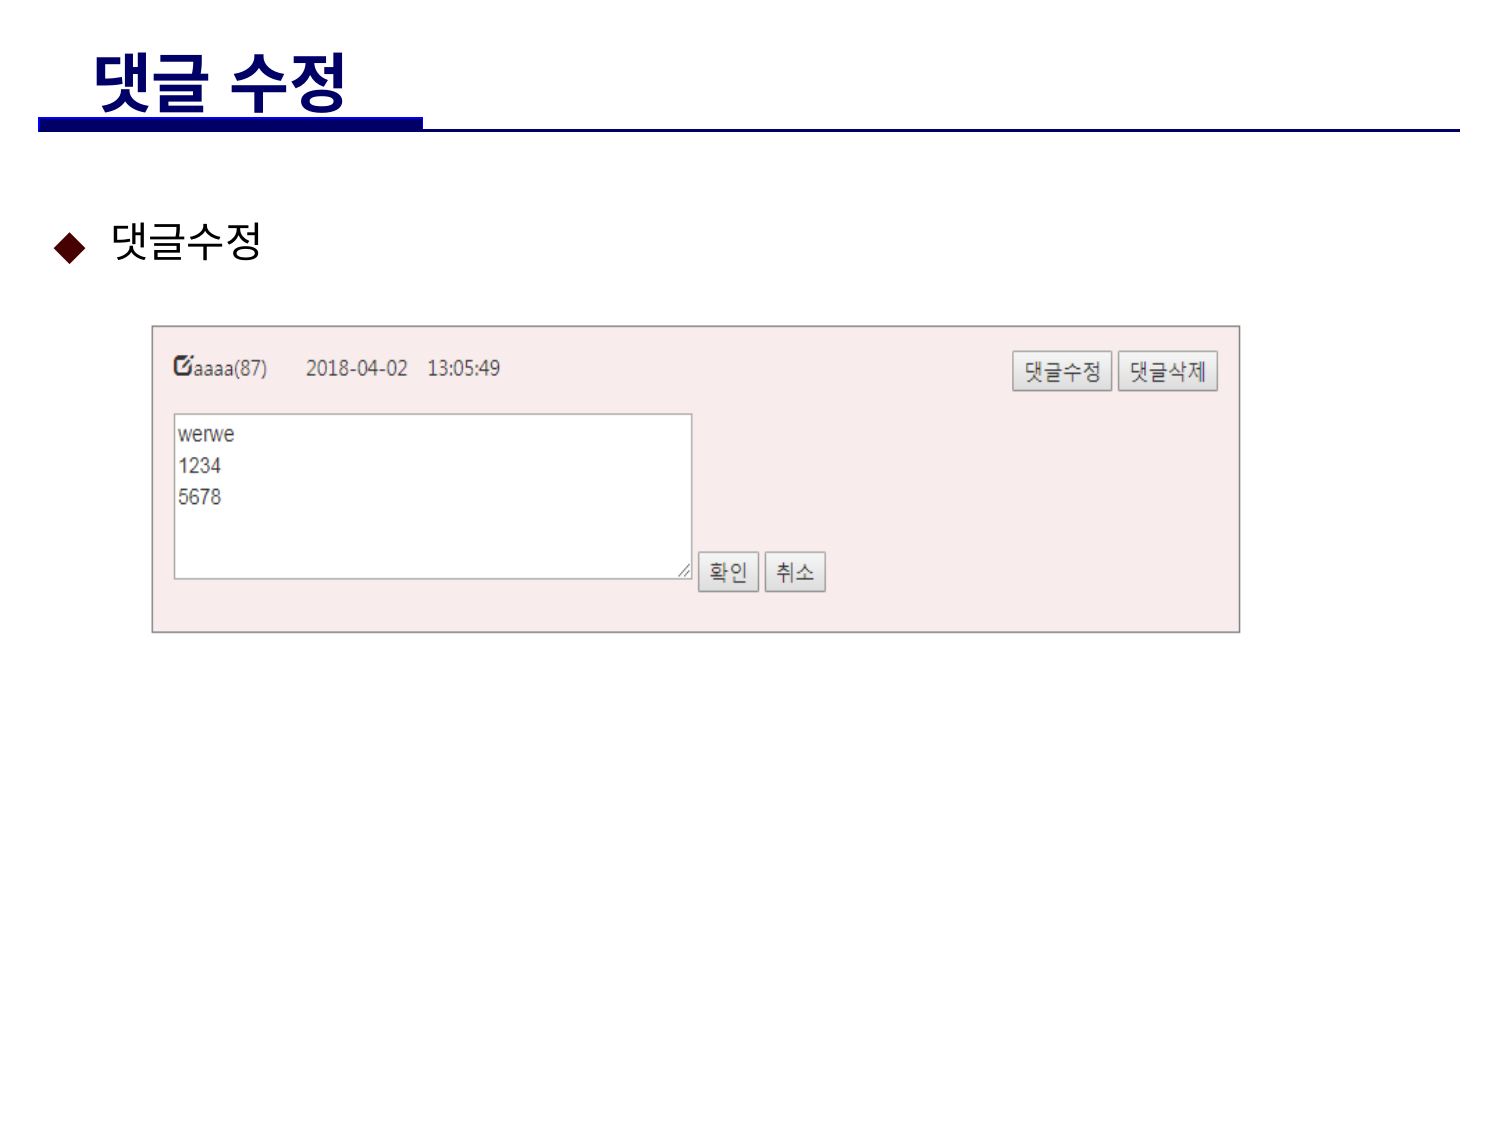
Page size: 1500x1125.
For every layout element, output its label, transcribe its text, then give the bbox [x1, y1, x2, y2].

list 댓글수정 [38, 208, 1460, 1033]
title 댓글 수정 [77, 34, 1355, 128]
picture [149, 321, 1247, 638]
